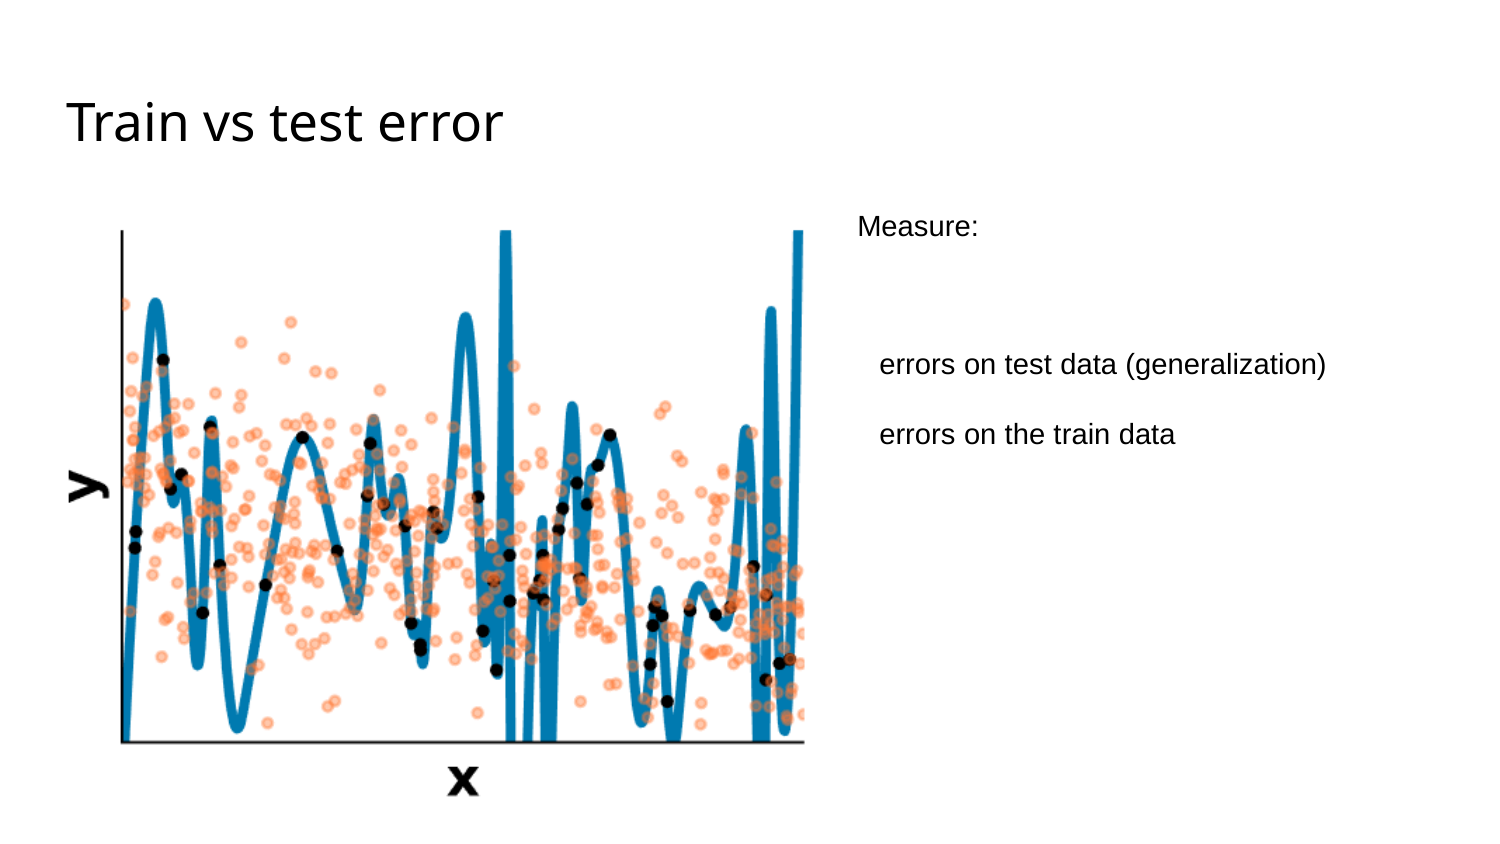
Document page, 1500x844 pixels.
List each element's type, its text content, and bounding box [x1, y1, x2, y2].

text_box Measure: [842, 191, 1335, 292]
title Train vs test error [51, 72, 1449, 167]
text_box errors on test data (generalization) errors on the train data [864, 330, 1357, 466]
picture [24, 191, 831, 819]
